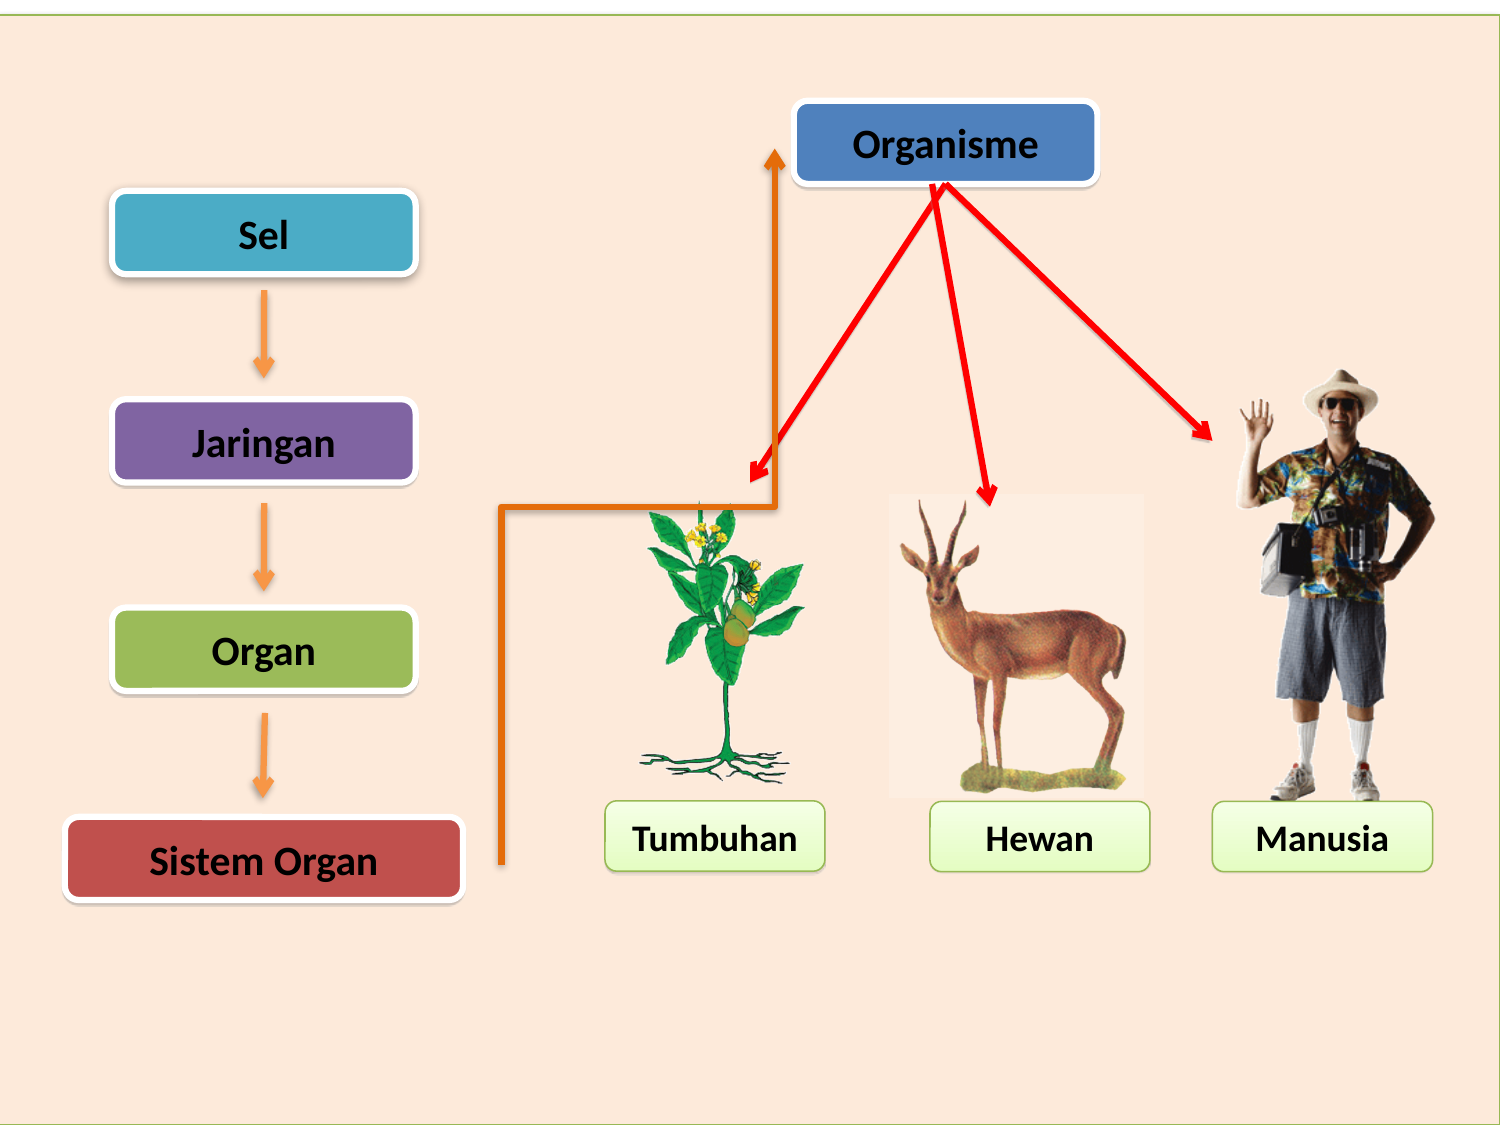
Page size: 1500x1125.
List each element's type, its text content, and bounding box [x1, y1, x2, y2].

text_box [501, 148, 775, 865]
text_box Jaringan [112, 399, 416, 483]
picture [775, 495, 806, 796]
picture [888, 492, 1144, 799]
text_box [991, 183, 1213, 442]
text_box Sistem Organ [64, 816, 464, 901]
text_box Hewan [929, 803, 1150, 872]
text_box [0, 14, 1500, 1125]
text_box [780, 183, 930, 483]
text_box Manusia [1212, 803, 1433, 872]
text_box Tumbuhan [778, 800, 825, 872]
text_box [931, 183, 991, 507]
text_box Organisme [793, 100, 1098, 182]
text_box Sel [112, 190, 416, 275]
picture [1223, 362, 1440, 815]
text_box Organ [112, 607, 416, 691]
